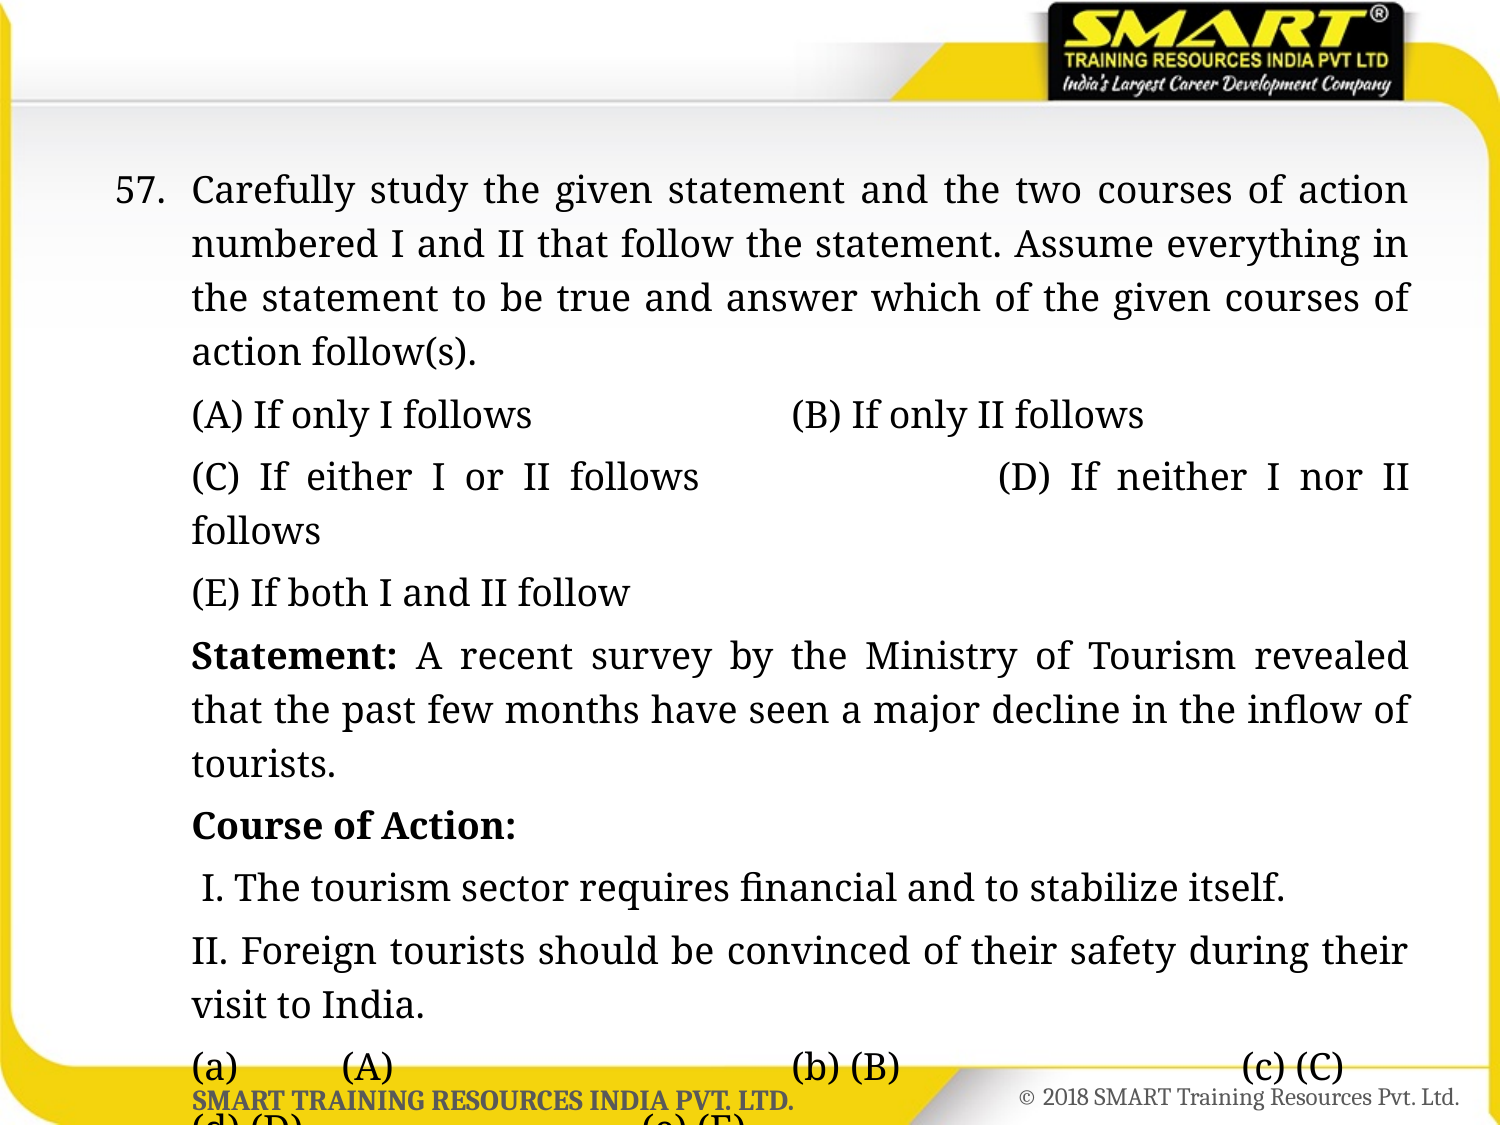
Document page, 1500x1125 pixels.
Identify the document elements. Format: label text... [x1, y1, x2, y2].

text_box 57. Carefully study the given statement and the two courses of action numbered I and II that follow the statement. Assume everything in the statement to be true and answer which of the given courses of action follow(s). (A) If only I follows (B) If only II follows (C) If either I or II follows (D) If neither I nor II follows (E) If both I and II follow Statement: A recent survey by the Ministry of Tourism revealed that the past few months have seen a major decline in the inflow of tourists. Course of Action: I. The tourism sector requires financial and to stabilize itself. II. Foreign tourists should be convinced of their safety during their visit to India. (a) (A) (b) (B) (c) (C) (d) (D) (e) (E) [99, 149, 1425, 1125]
picture [0, 0, 1500, 1125]
